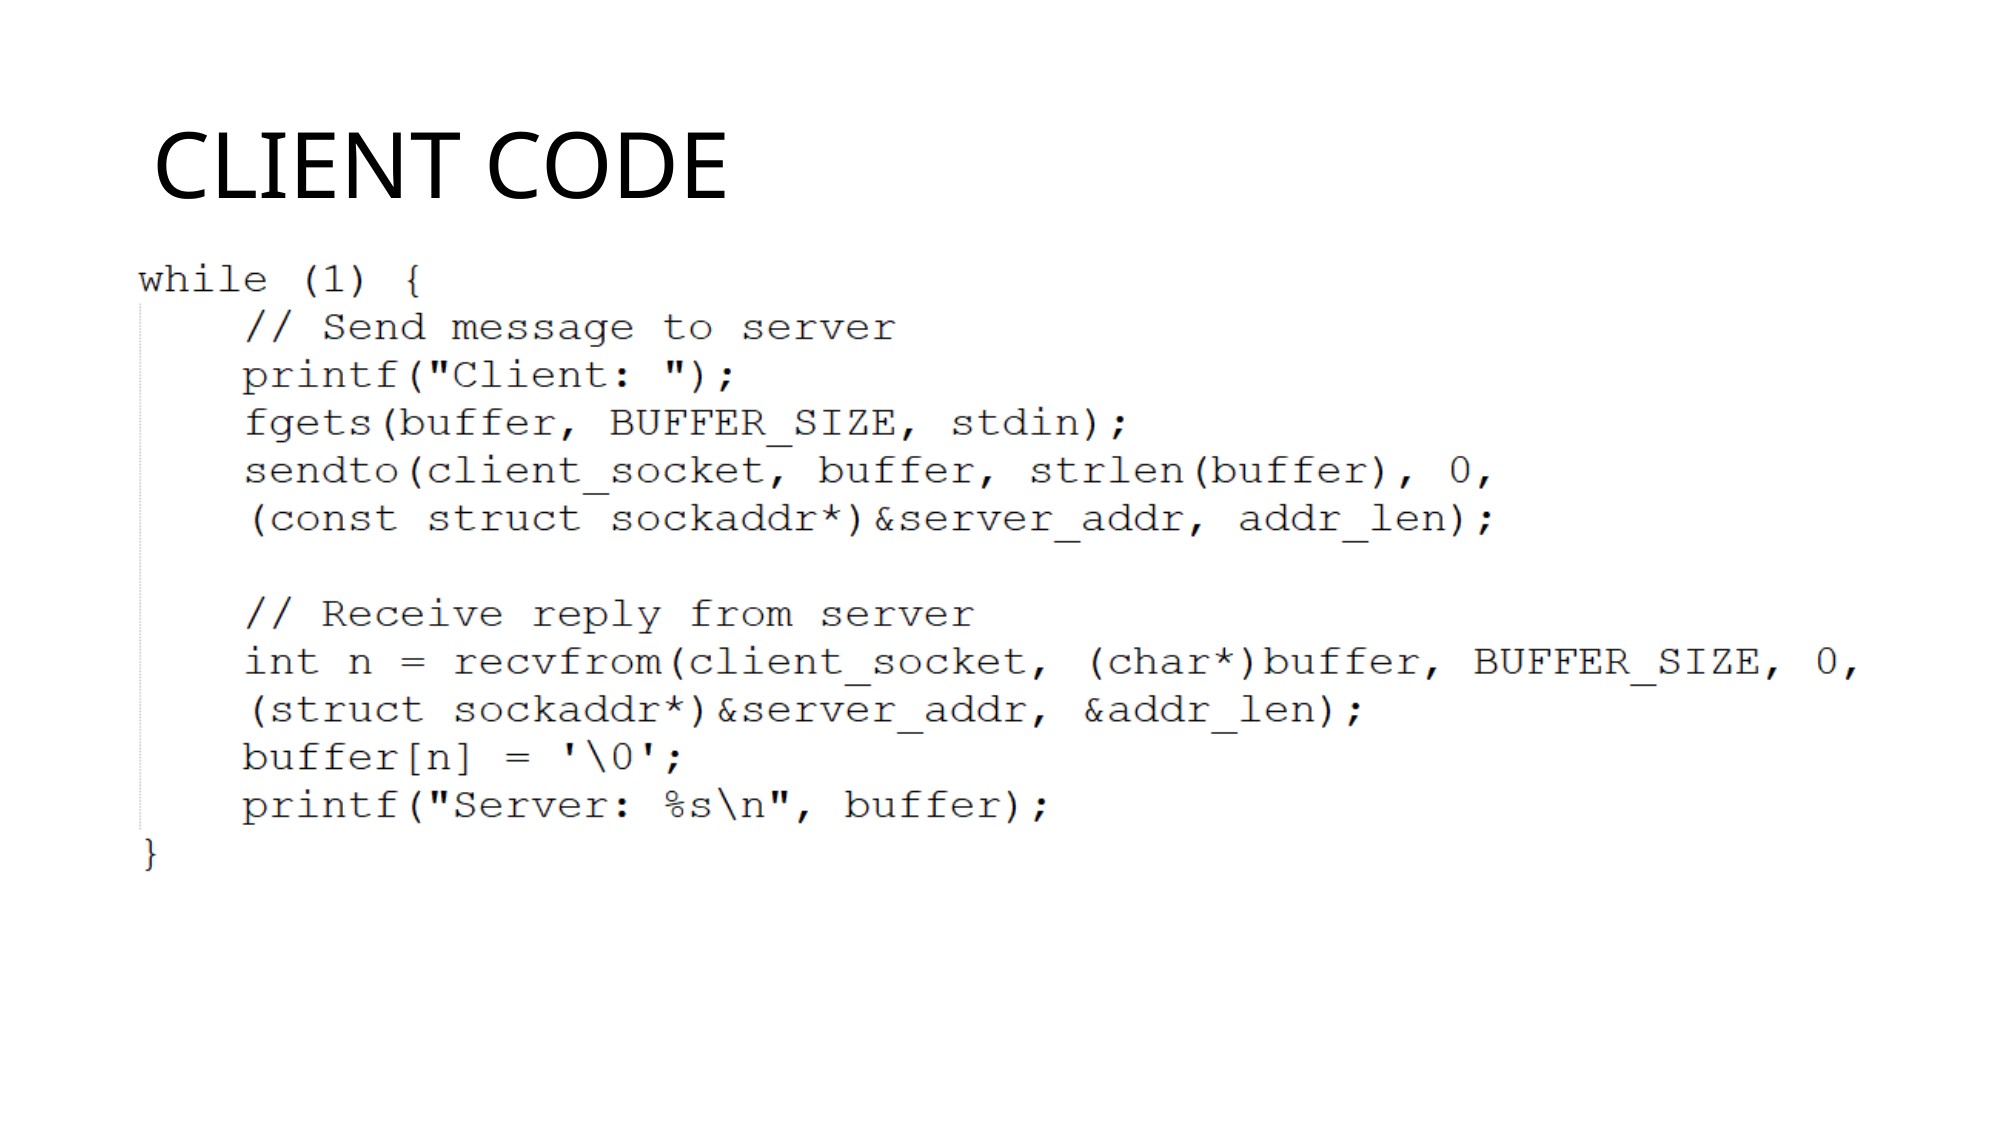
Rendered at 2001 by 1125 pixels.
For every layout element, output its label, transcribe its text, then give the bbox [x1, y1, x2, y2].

title CLIENT CODE [137, 59, 1863, 236]
picture [75, 236, 1897, 899]
